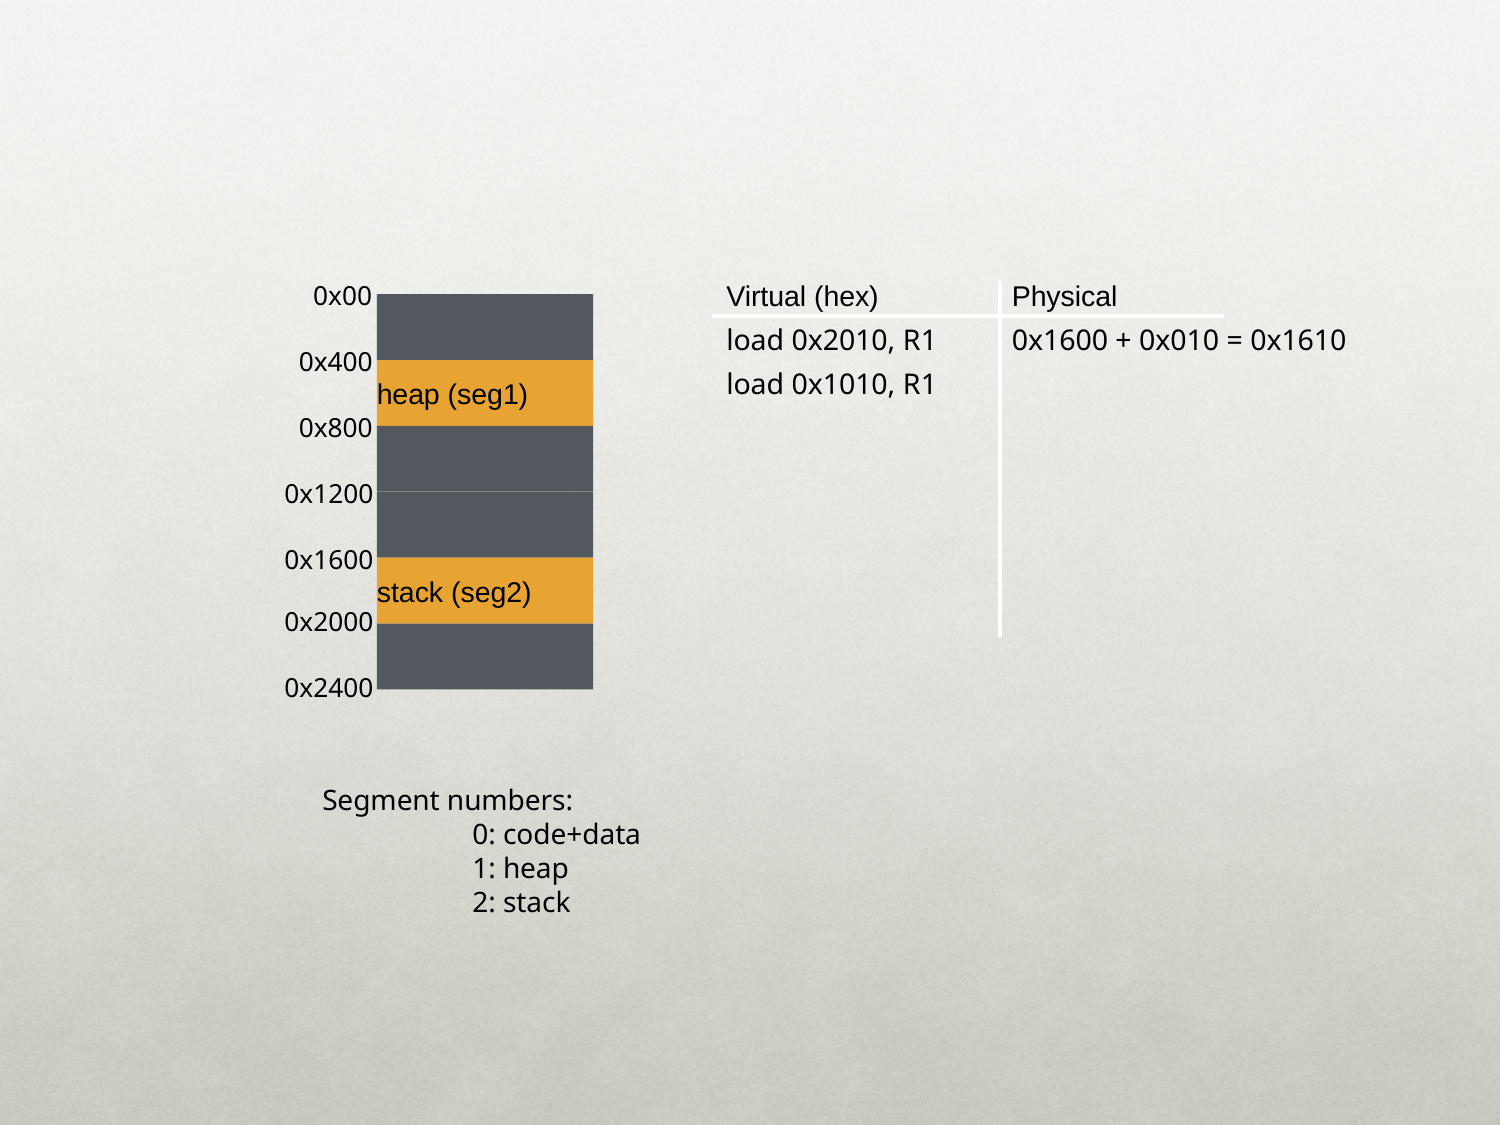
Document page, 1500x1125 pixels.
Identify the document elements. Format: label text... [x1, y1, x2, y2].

text_box 0x00 [308, 274, 377, 315]
text_box [376, 491, 594, 557]
text_box Segment numbers: 0: code+data 1: heap 2: stack [307, 775, 1058, 925]
text_box stack (seg2) [376, 557, 594, 623]
text_box load 0x1010, R1 [721, 361, 956, 405]
text_box 0x2000 [280, 601, 378, 642]
text_box Physical [1007, 273, 1353, 317]
text_box [376, 623, 594, 690]
text_box [376, 294, 594, 360]
text_box 0x1600 [280, 538, 378, 579]
picture [0, 0, 1500, 1125]
text_box 0x1200 [280, 472, 378, 513]
text_box load 0x2010, R1 [721, 317, 956, 361]
text_box Virtual (hex) [721, 273, 956, 317]
text_box [376, 425, 594, 491]
text_box 0x800 [294, 406, 378, 447]
text_box 0x2400 [280, 666, 378, 708]
text_box heap (seg1) [376, 360, 594, 425]
text_box 0x400 [294, 340, 378, 381]
text_box 0x1600 + 0x010 = 0x1610 [1007, 317, 1428, 361]
